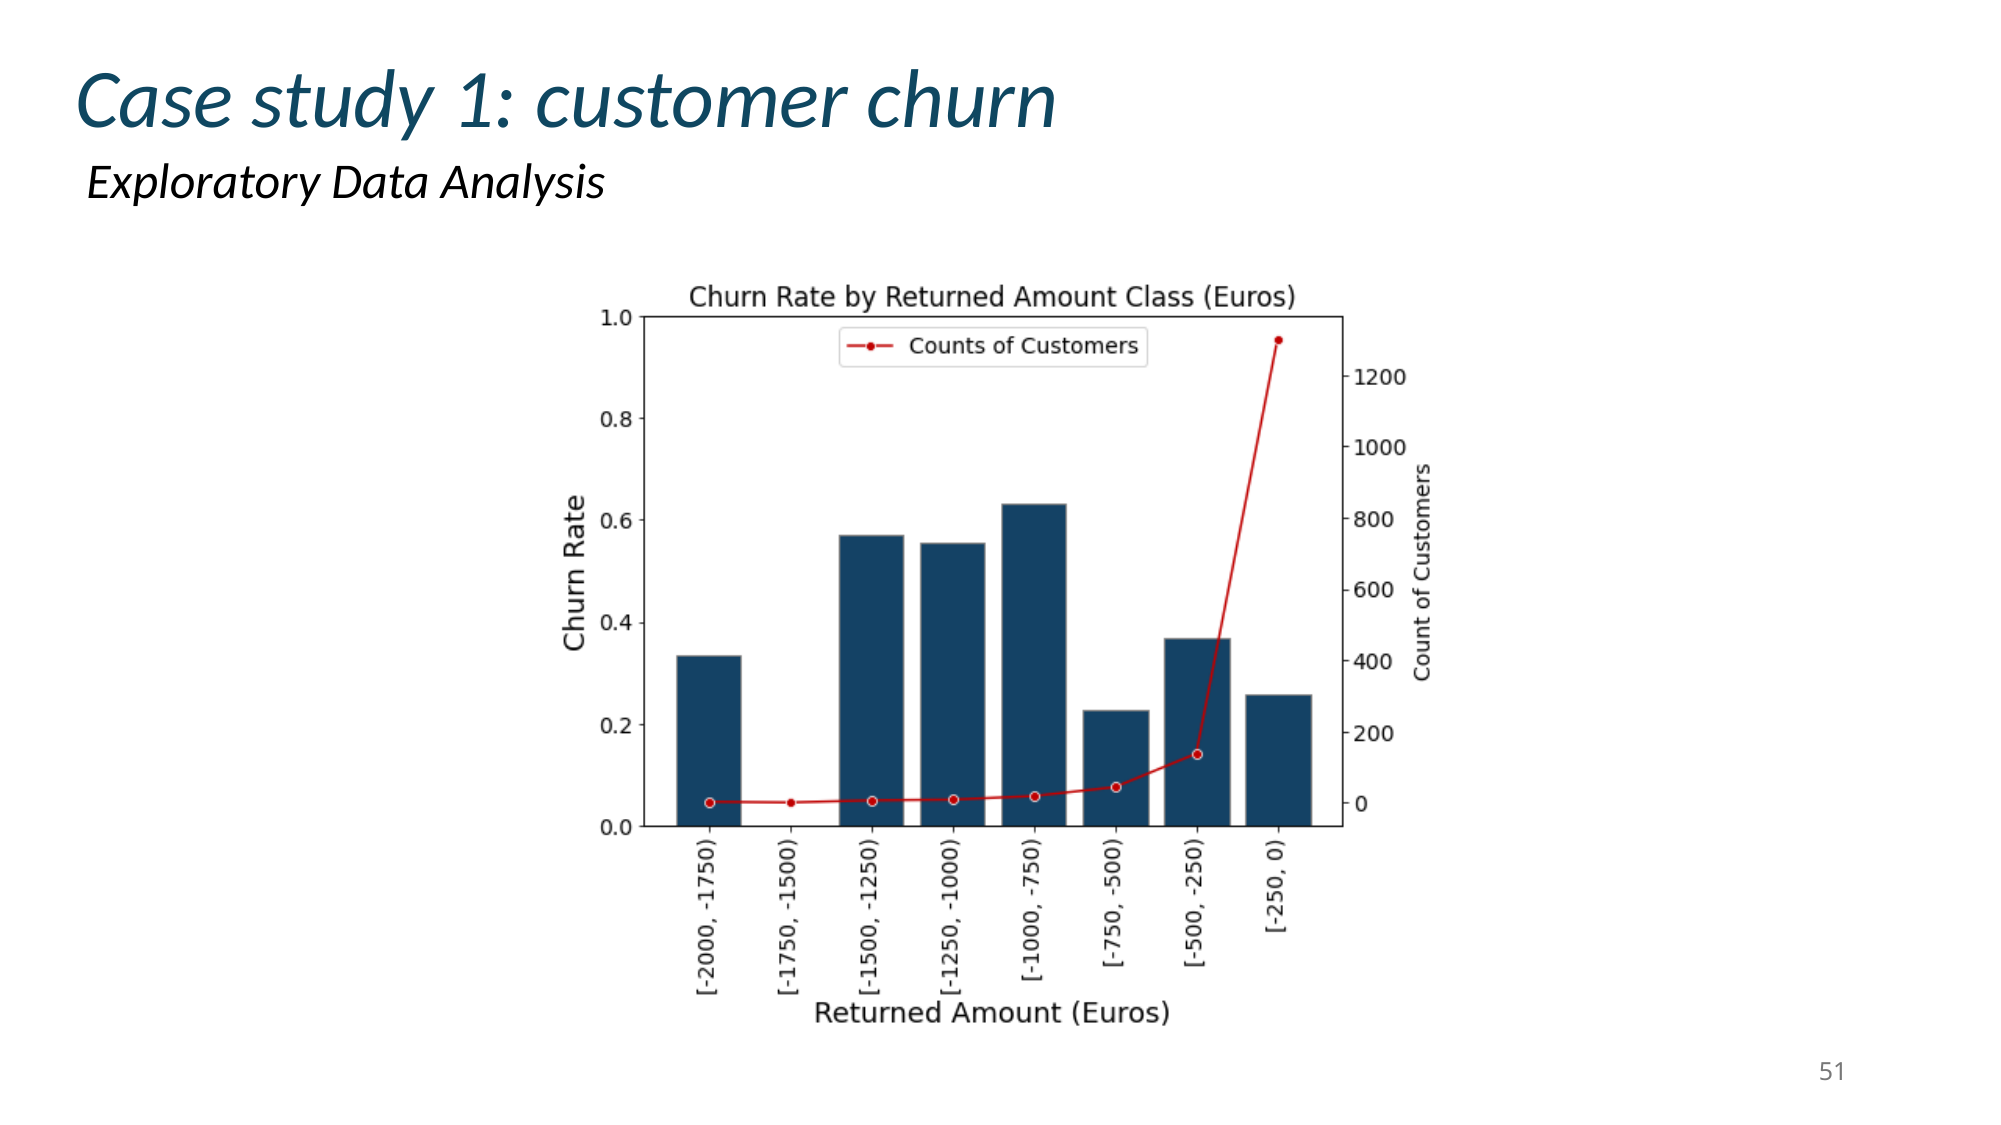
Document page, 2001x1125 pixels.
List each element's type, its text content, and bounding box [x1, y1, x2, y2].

picture [552, 273, 1448, 1041]
slide_number 51 [1412, 1042, 1863, 1103]
text_box Case study 1: customer churn [0, 1, 1086, 152]
text_box Exploratory Data Analysis [71, 111, 1899, 217]
